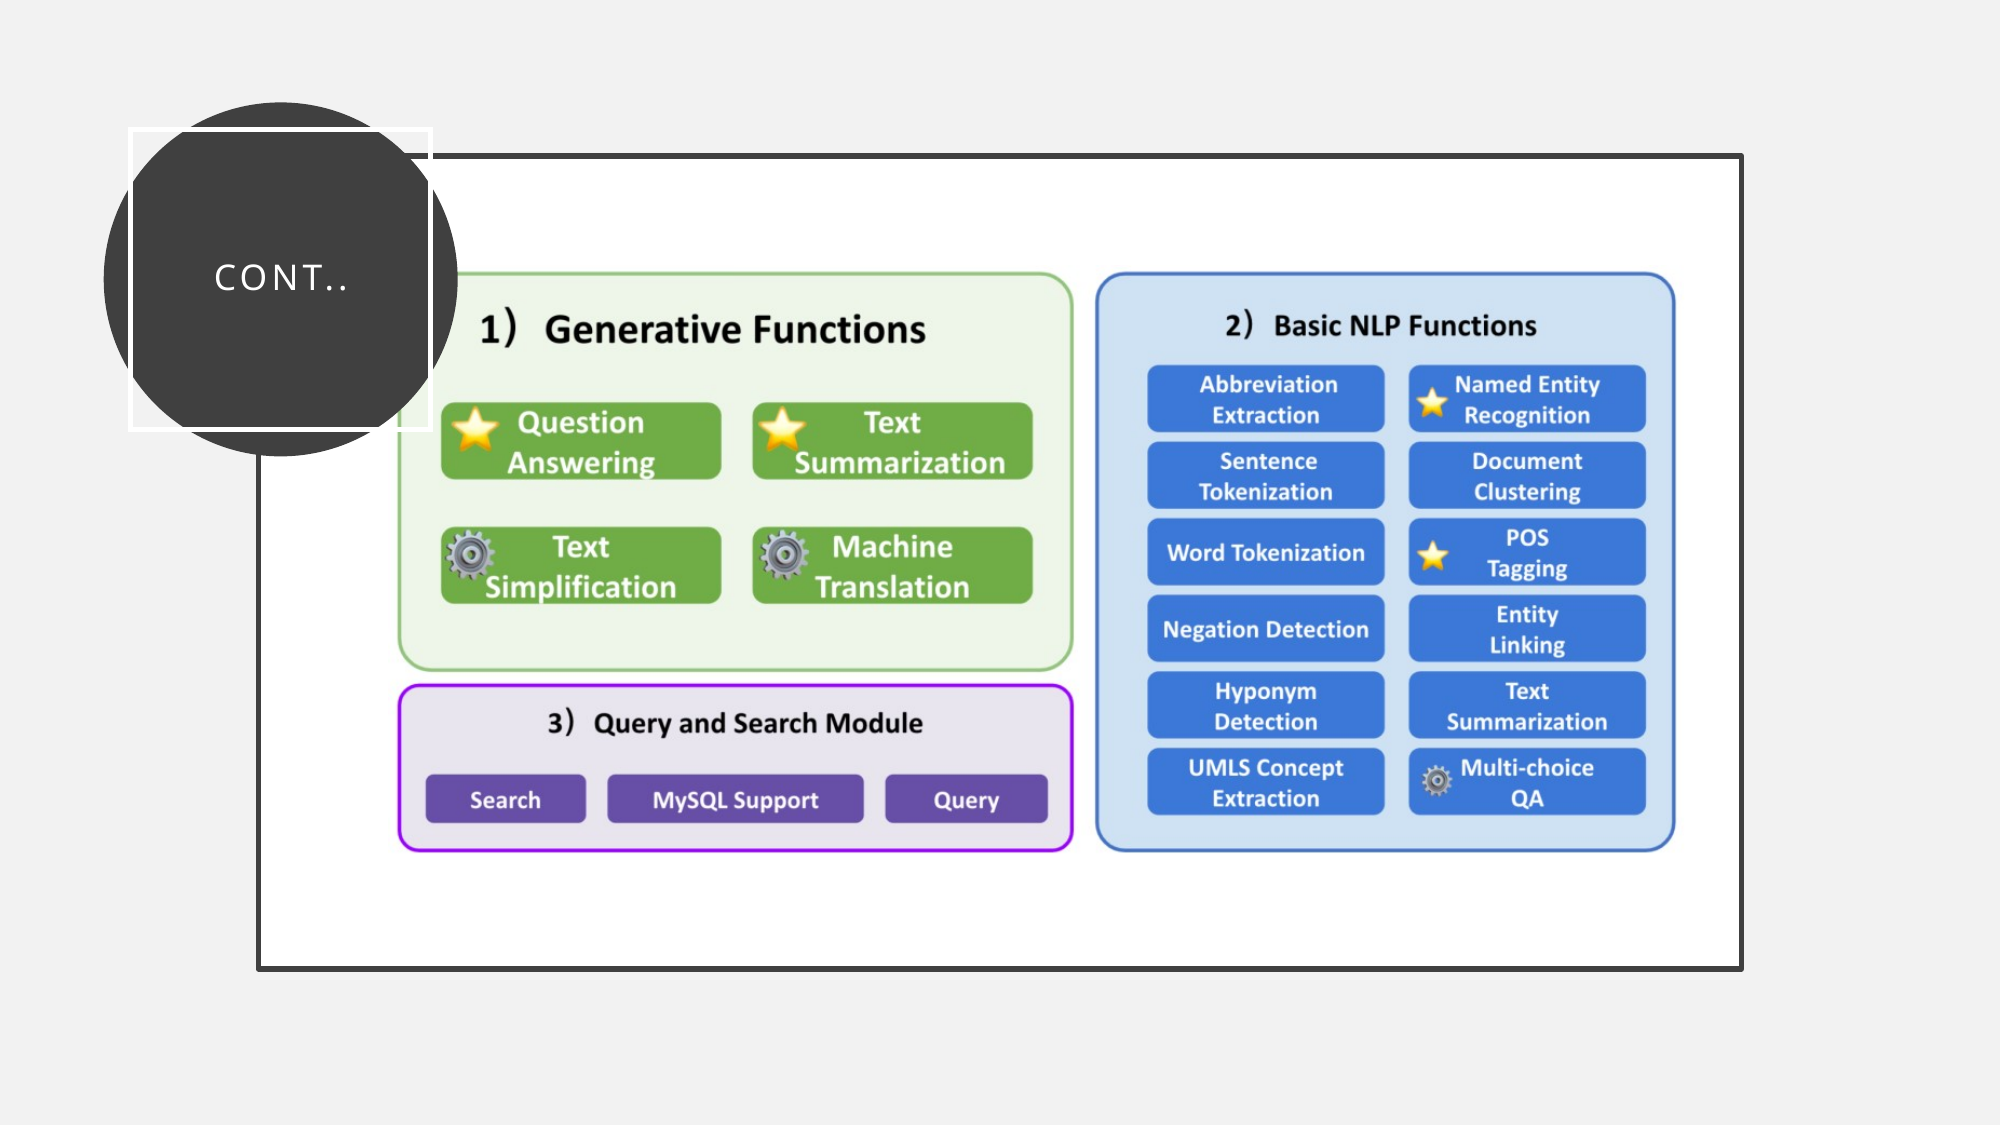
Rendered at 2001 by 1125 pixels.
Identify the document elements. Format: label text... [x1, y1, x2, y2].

text_box [189, 432, 373, 458]
text_box [433, 187, 459, 265]
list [388, 265, 1687, 860]
text_box [188, 101, 373, 127]
text_box [257, 155, 1742, 970]
text_box [102, 187, 128, 371]
title Cont.. [128, 127, 433, 432]
